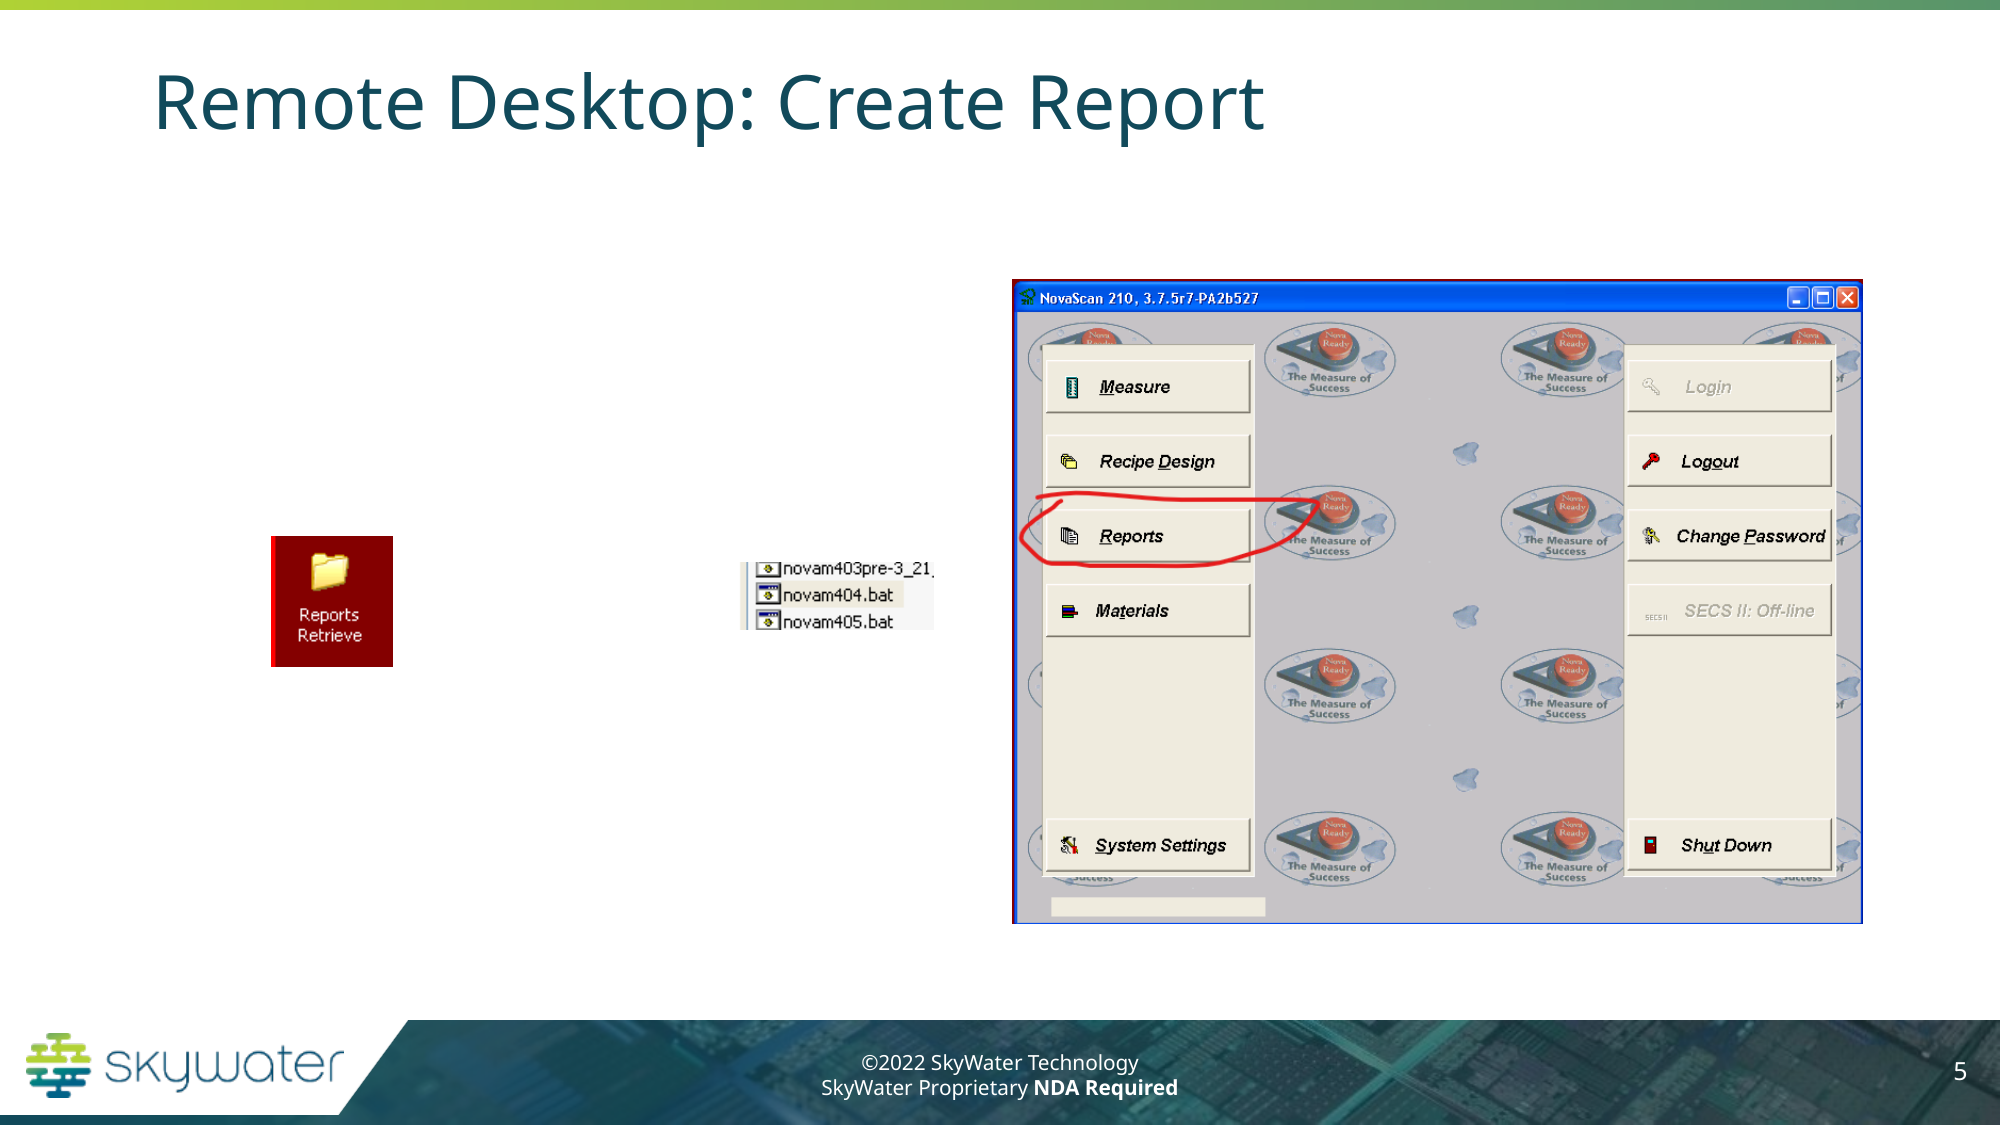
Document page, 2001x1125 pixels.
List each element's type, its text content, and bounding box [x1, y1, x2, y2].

picture [927, 1020, 2000, 1125]
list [1012, 279, 1863, 924]
picture [271, 536, 393, 667]
title Remote Desktop: Create Report [137, 22, 1863, 189]
slide_number 5 [1920, 1042, 2000, 1103]
picture [731, 562, 934, 630]
picture [0, 1020, 436, 1115]
